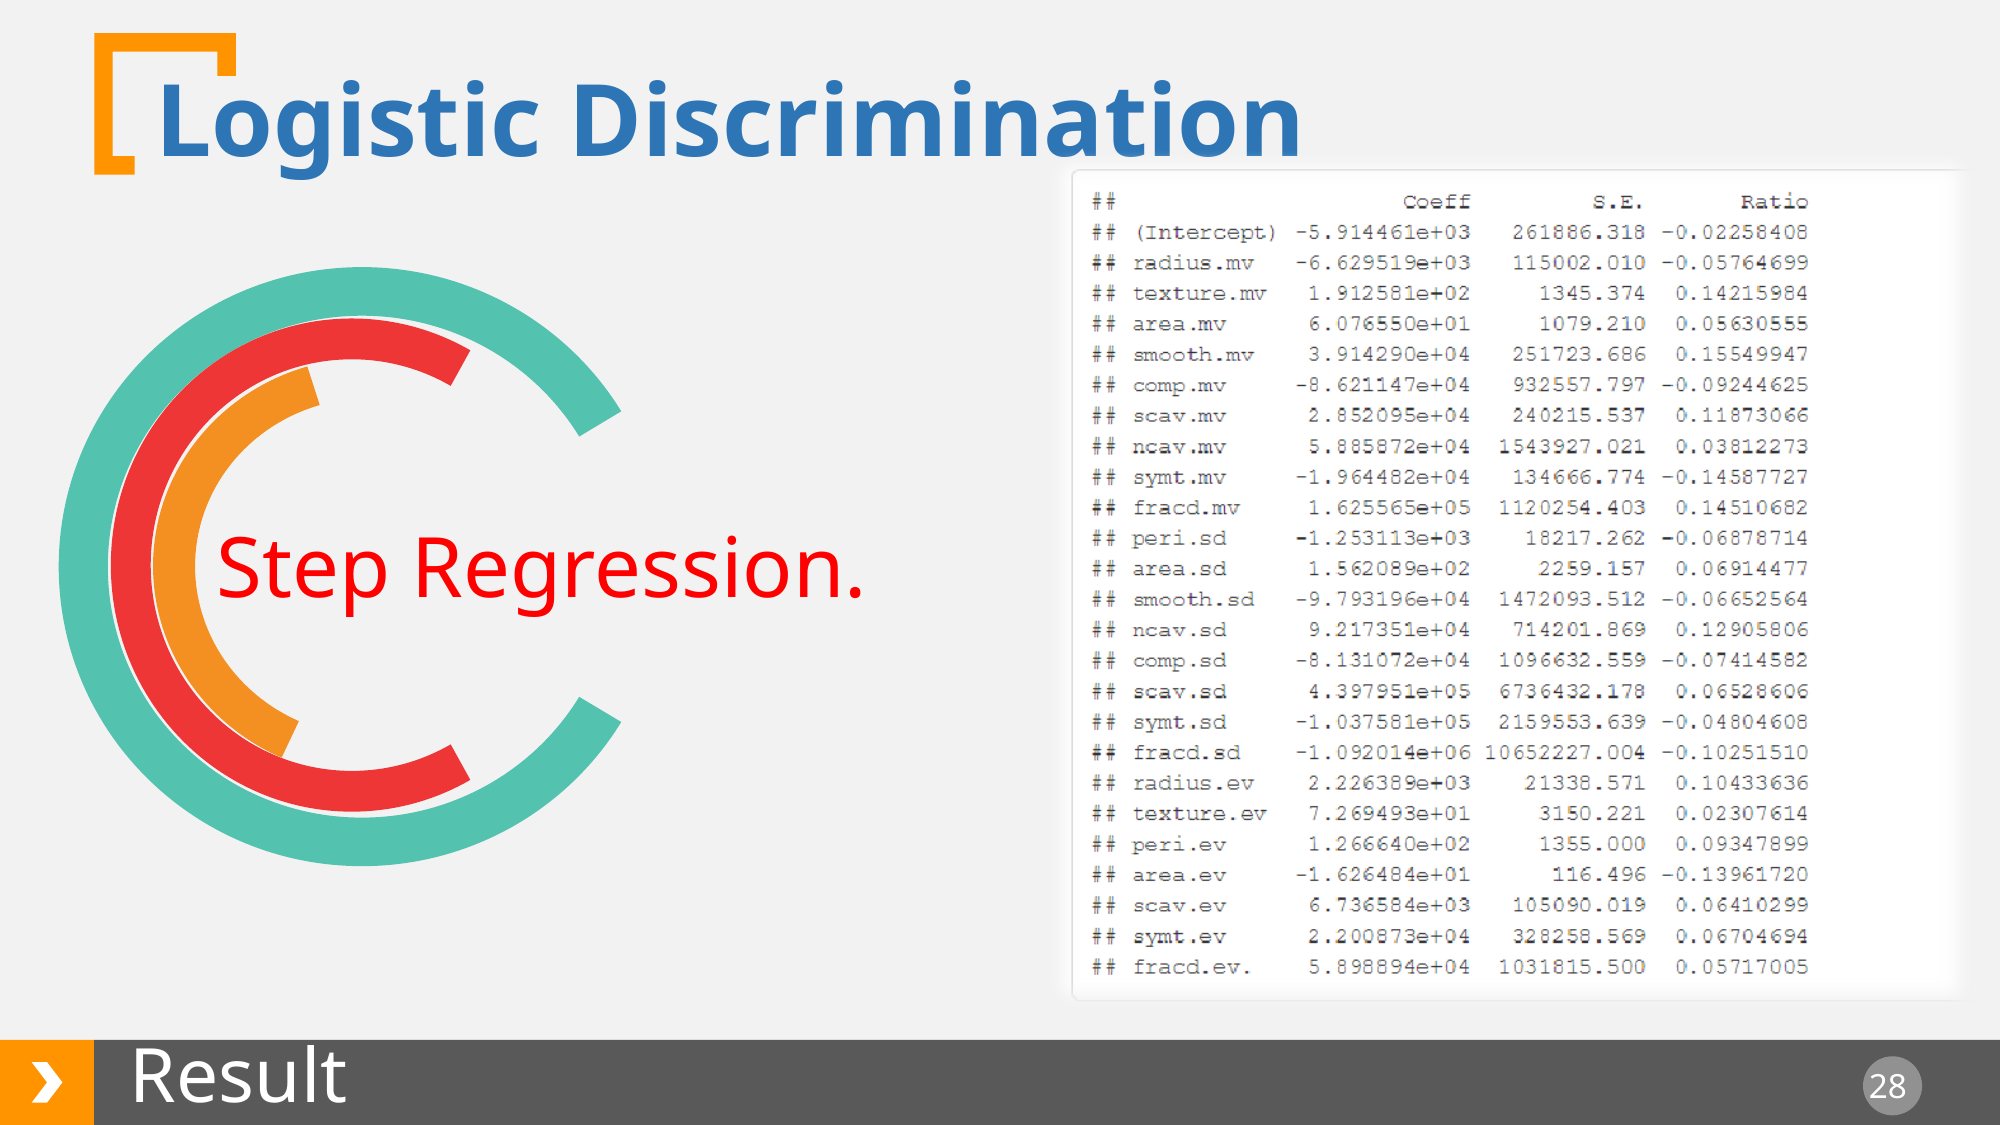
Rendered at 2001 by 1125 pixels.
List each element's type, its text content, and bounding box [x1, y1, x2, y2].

text_box Step Regression. [201, 506, 906, 622]
text_box [110, 318, 471, 812]
text_box [58, 267, 622, 867]
text_box Logistic Discrimination [140, 49, 1899, 185]
text_box Result [115, 1019, 930, 1125]
text_box [153, 366, 320, 758]
picture [1045, 148, 1978, 1014]
